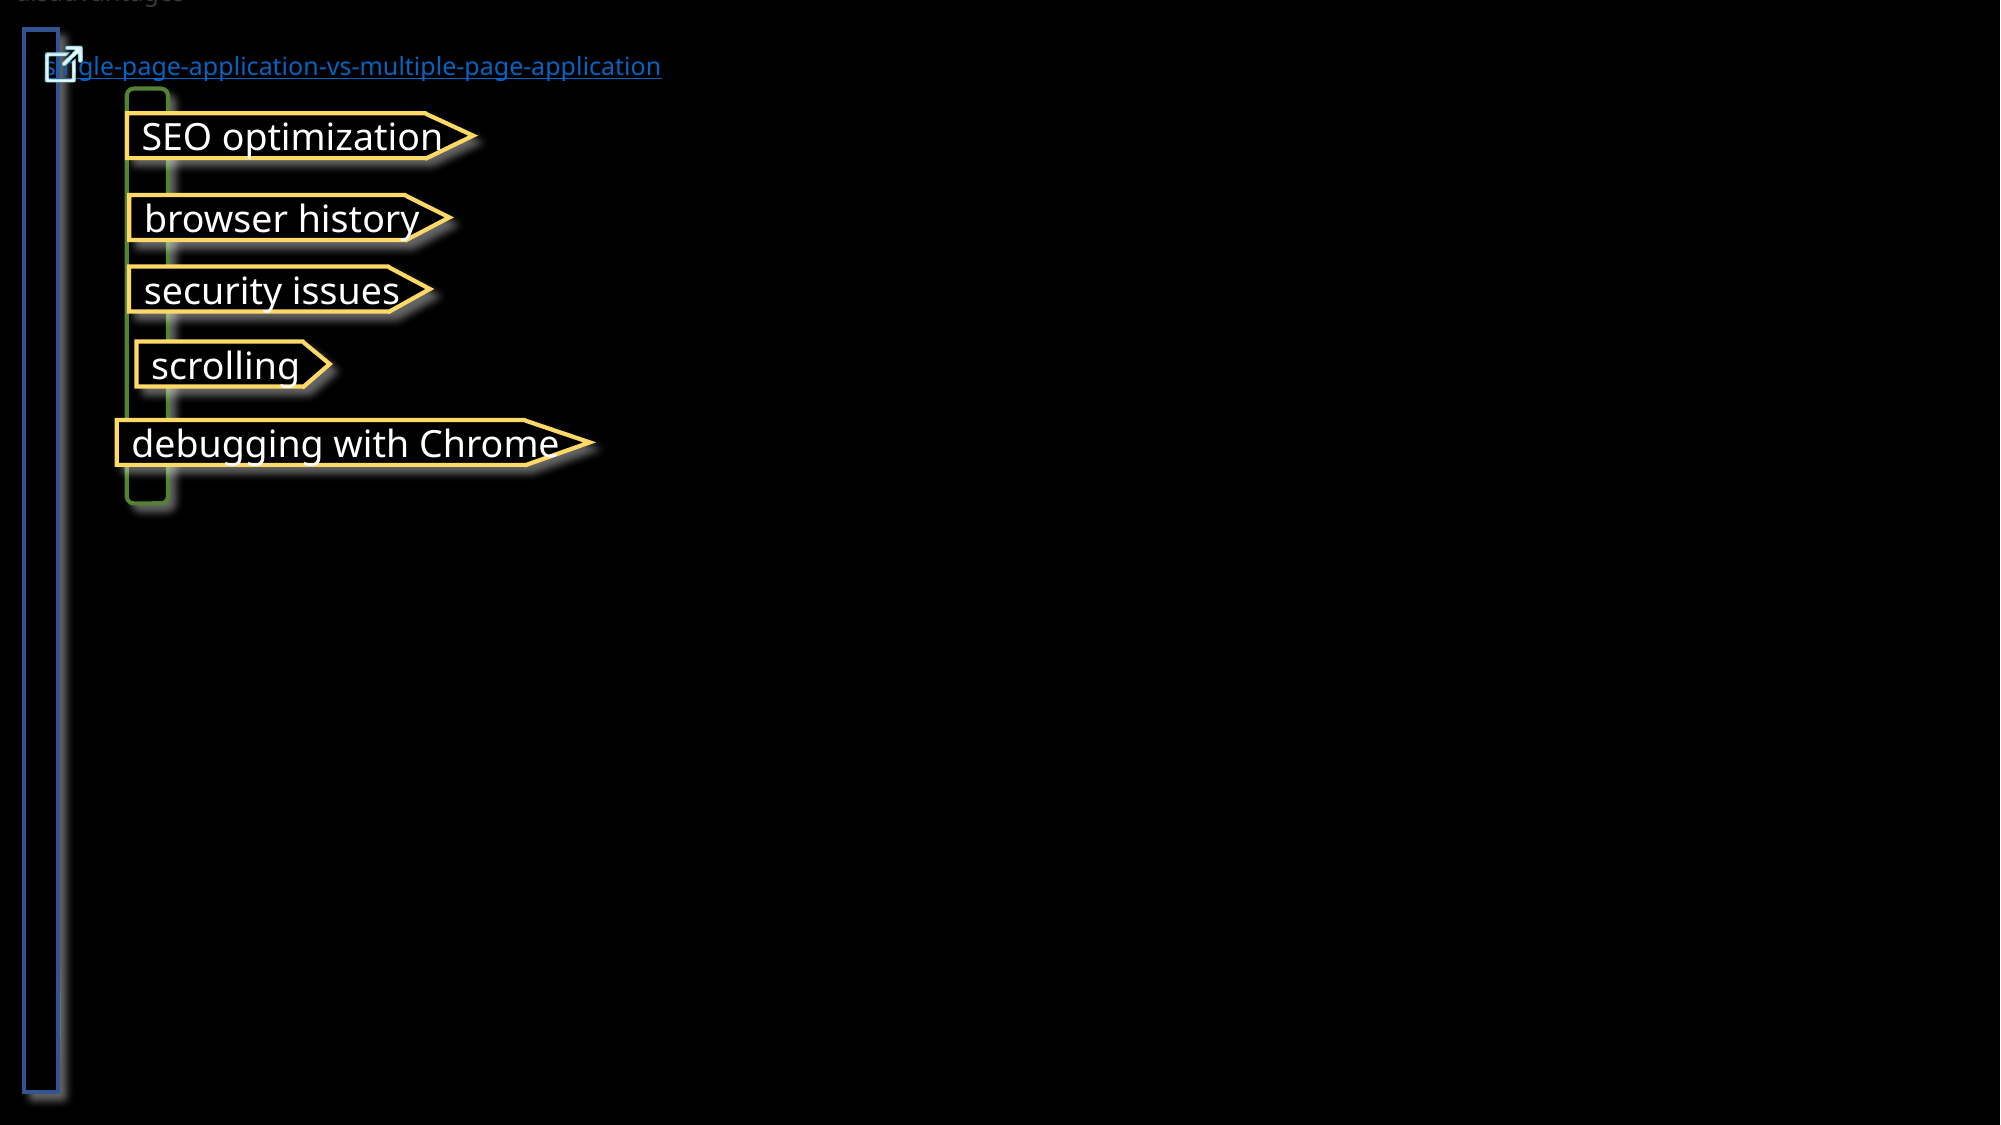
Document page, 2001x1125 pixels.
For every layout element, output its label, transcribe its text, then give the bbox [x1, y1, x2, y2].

text_box security issues [129, 266, 430, 312]
text_box scrolling [136, 341, 330, 387]
text_box [126, 159, 169, 419]
title 3. disadvantages [0, 0, 211, 149]
text_box [126, 477, 169, 504]
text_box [40, 41, 633, 89]
text_box debugging with Chrome [116, 419, 590, 466]
text_box browser history [129, 195, 450, 241]
text_box SEO optimization [126, 113, 474, 159]
text_box [23, 28, 59, 1093]
